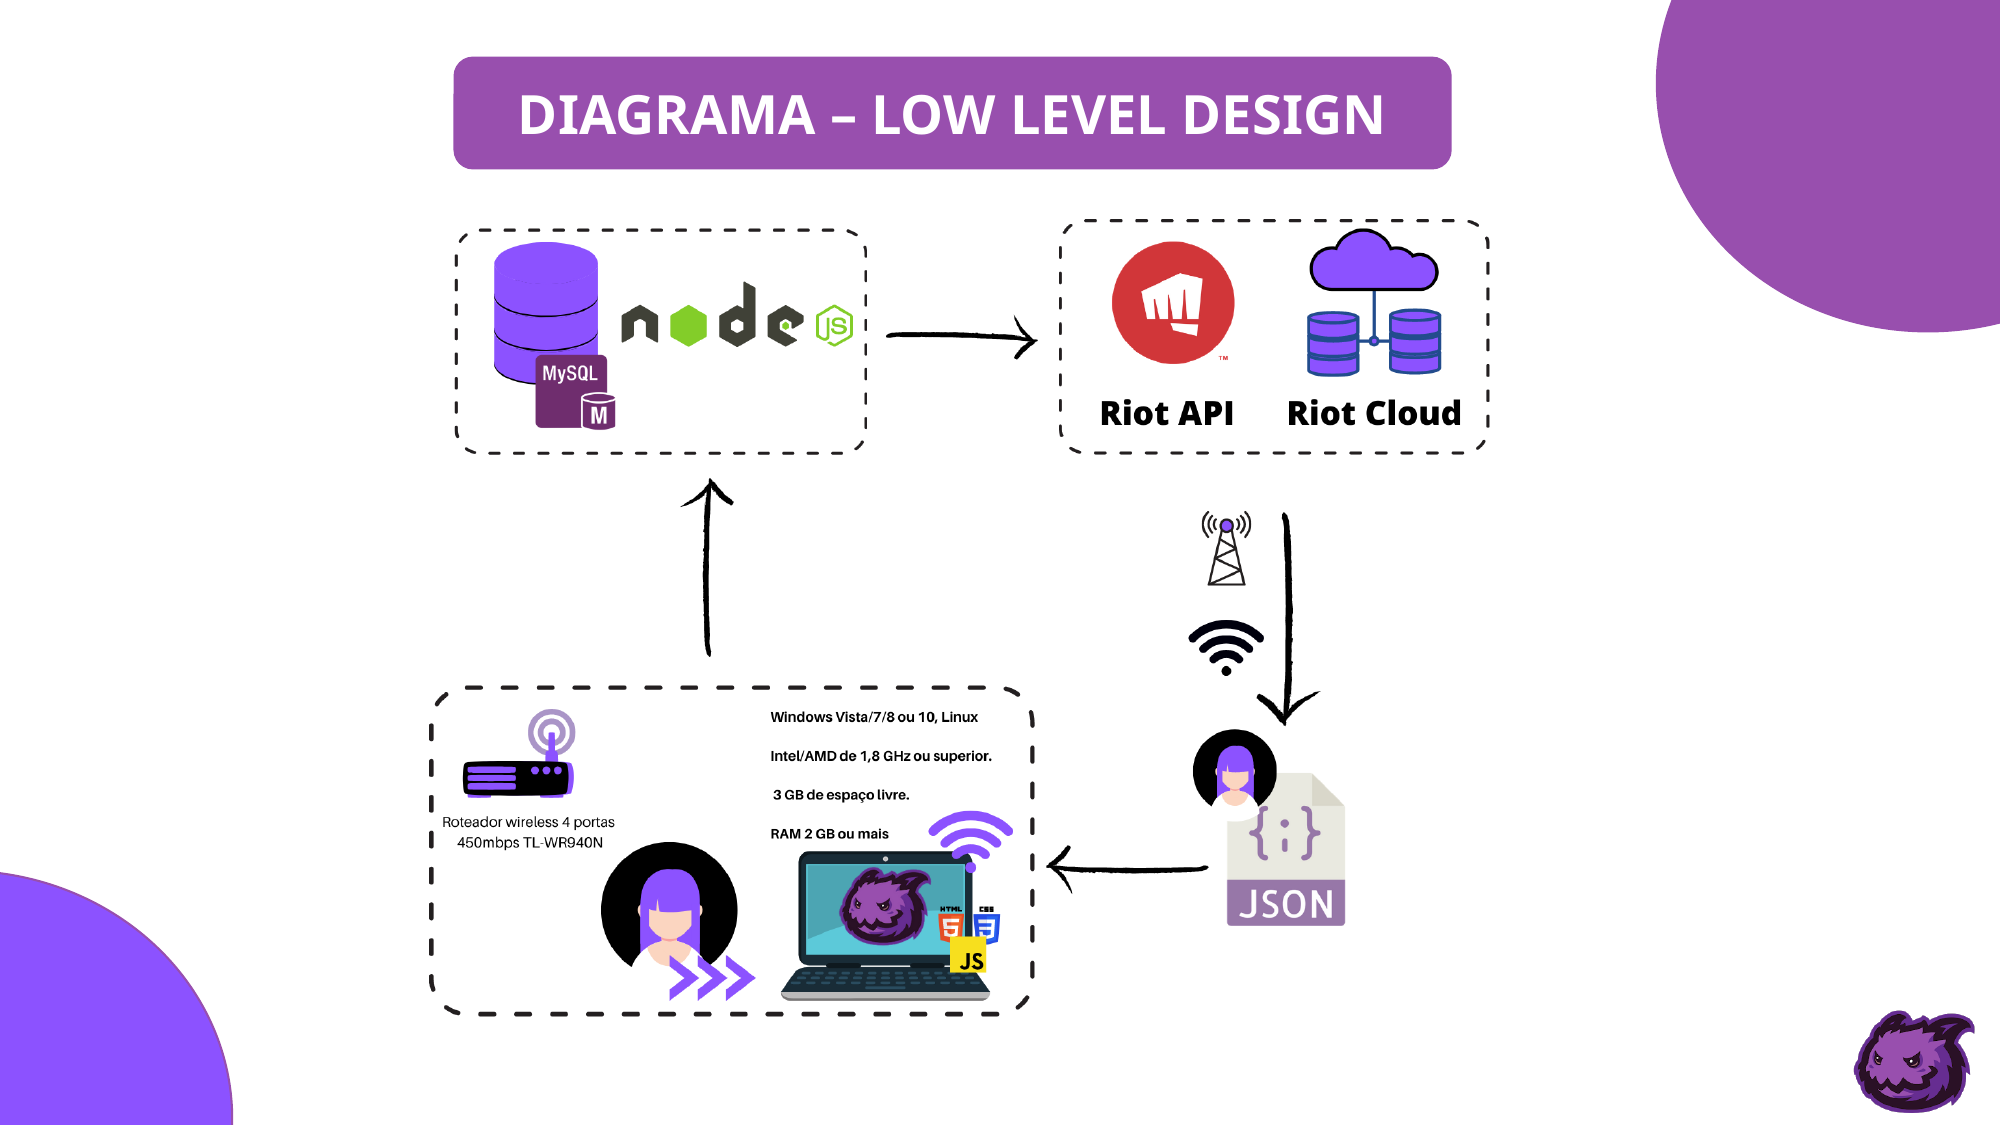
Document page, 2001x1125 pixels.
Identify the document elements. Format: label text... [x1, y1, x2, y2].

picture [1850, 998, 1978, 1125]
picture [405, 203, 1500, 1092]
text_box [0, 872, 234, 1125]
text_box DIAGRAMA – LOW LEVEL DESIGN [453, 56, 1452, 170]
text_box [1655, 0, 2000, 333]
